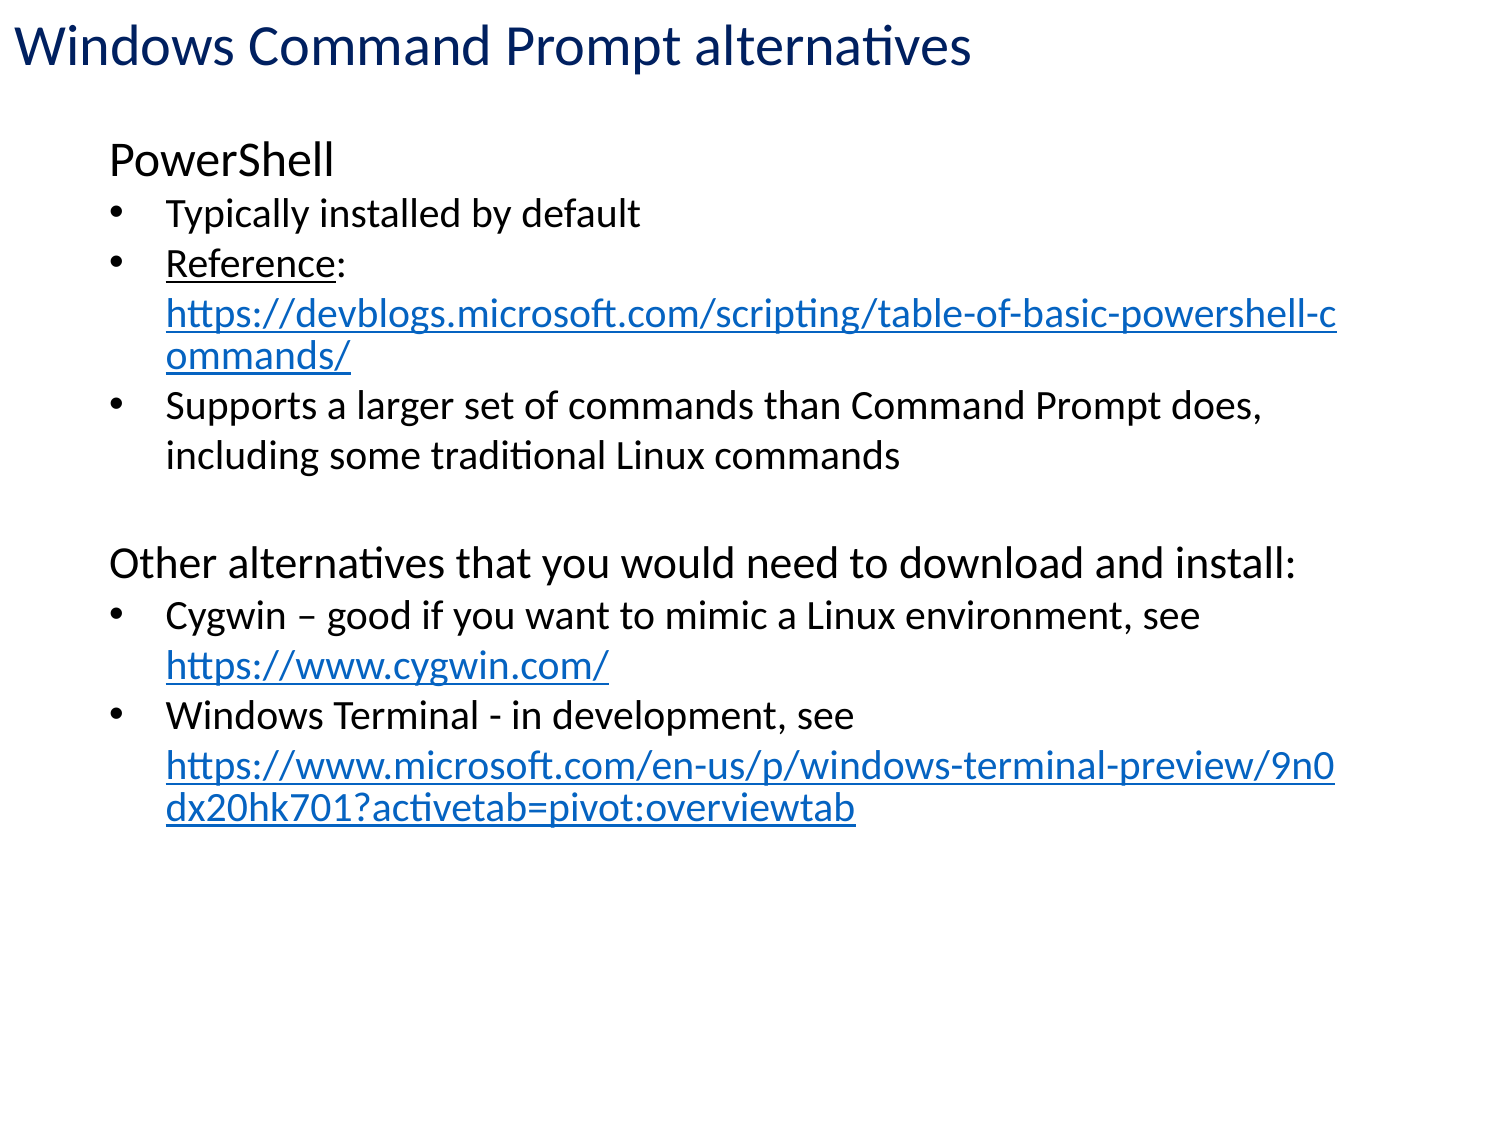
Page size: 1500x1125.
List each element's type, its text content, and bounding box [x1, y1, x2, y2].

text_box Windows Command Prompt alternatives [0, 0, 1335, 85]
text_box PowerShell Typically installed by default Reference: https://devblogs.microsoft.com/scripting/table-of-basic-powershell-commands/ Supports a larger set of commands than Command Prompt does, including some traditional Linux commands Other alternatives that you would need to download and install: Cygwin – good if you want to mimic a Linux environment, see https://www.cygwin.com/ Windows Terminal - in development, see https://www.microsoft.com/en-us/p/windows-terminal-preview/9n0dx20hk701?activetab=pivot:overviewtab [19, 118, 1354, 909]
